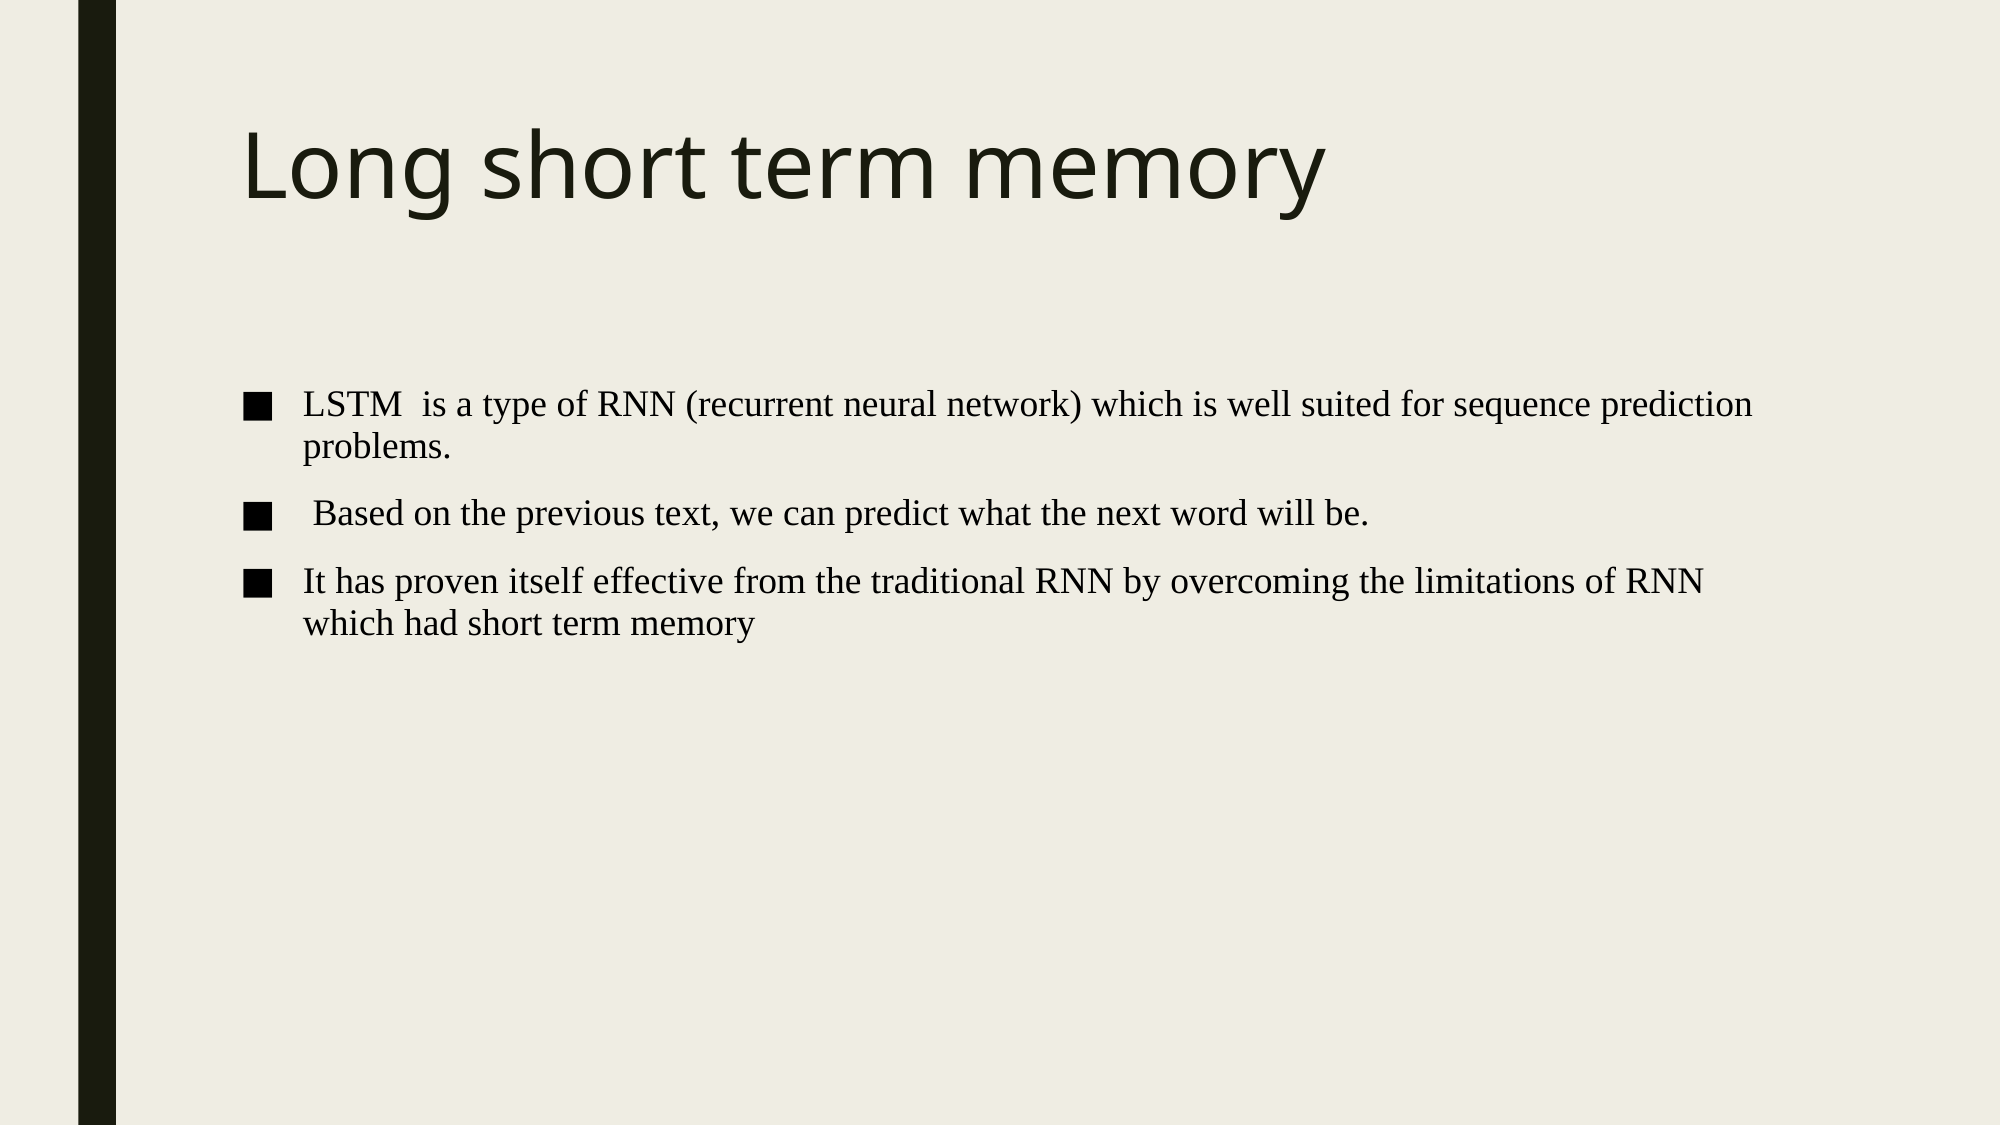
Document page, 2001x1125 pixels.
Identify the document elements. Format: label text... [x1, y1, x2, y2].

title Long short term memory [225, 112, 1800, 357]
list LSTM is a type of RNN (recurrent neural network) which is well suited for sequence prediction problems. Based on the previous text, we can predict what the next word will be. It has proven itself effective from the traditional RNN by overcoming the limitations of RNN which had short term memory [225, 375, 1800, 963]
